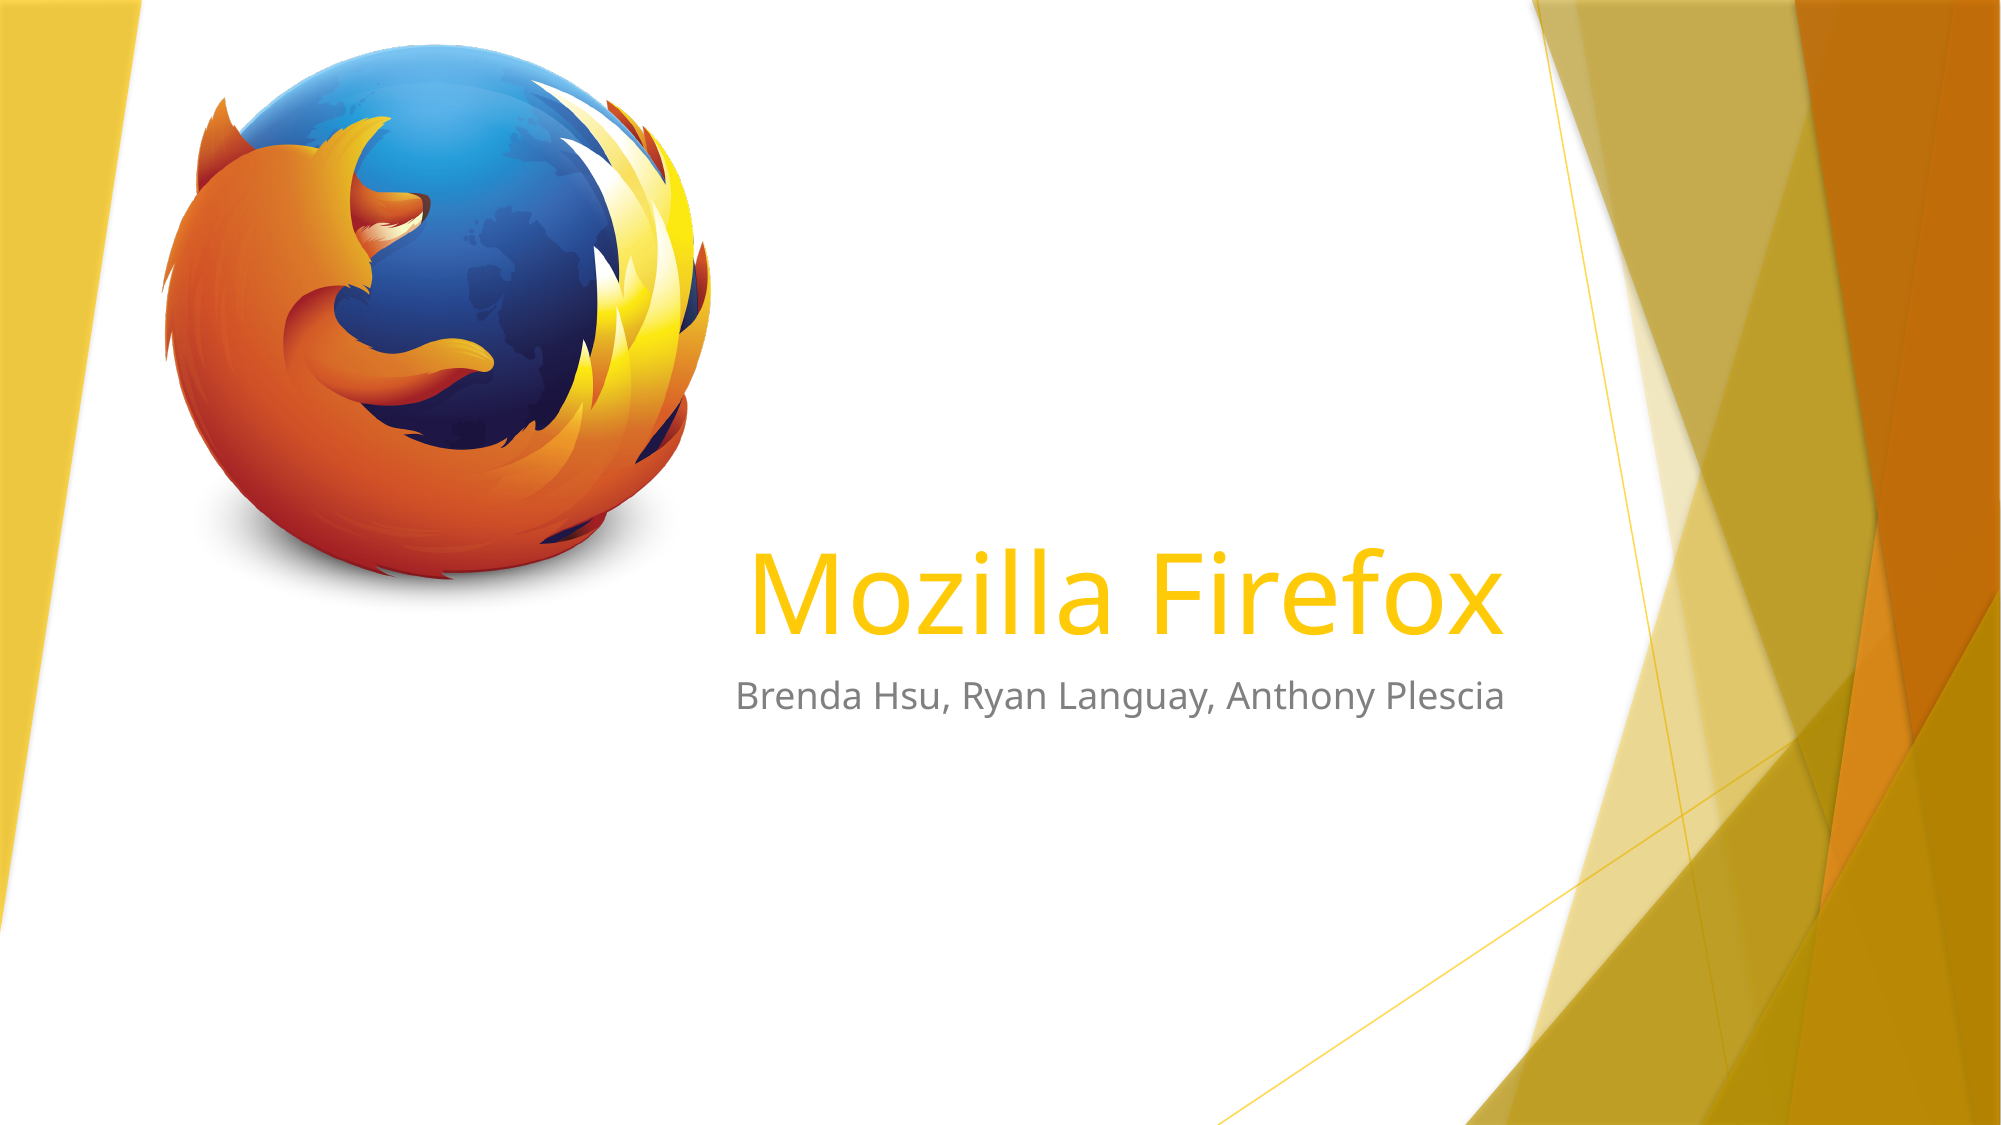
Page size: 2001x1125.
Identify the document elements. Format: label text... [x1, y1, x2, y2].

title Mozilla Firefox [247, 394, 1522, 664]
subtitle Brenda Hsu, Ryan Languay, Anthony Plescia [247, 664, 1522, 845]
picture [102, 0, 757, 653]
